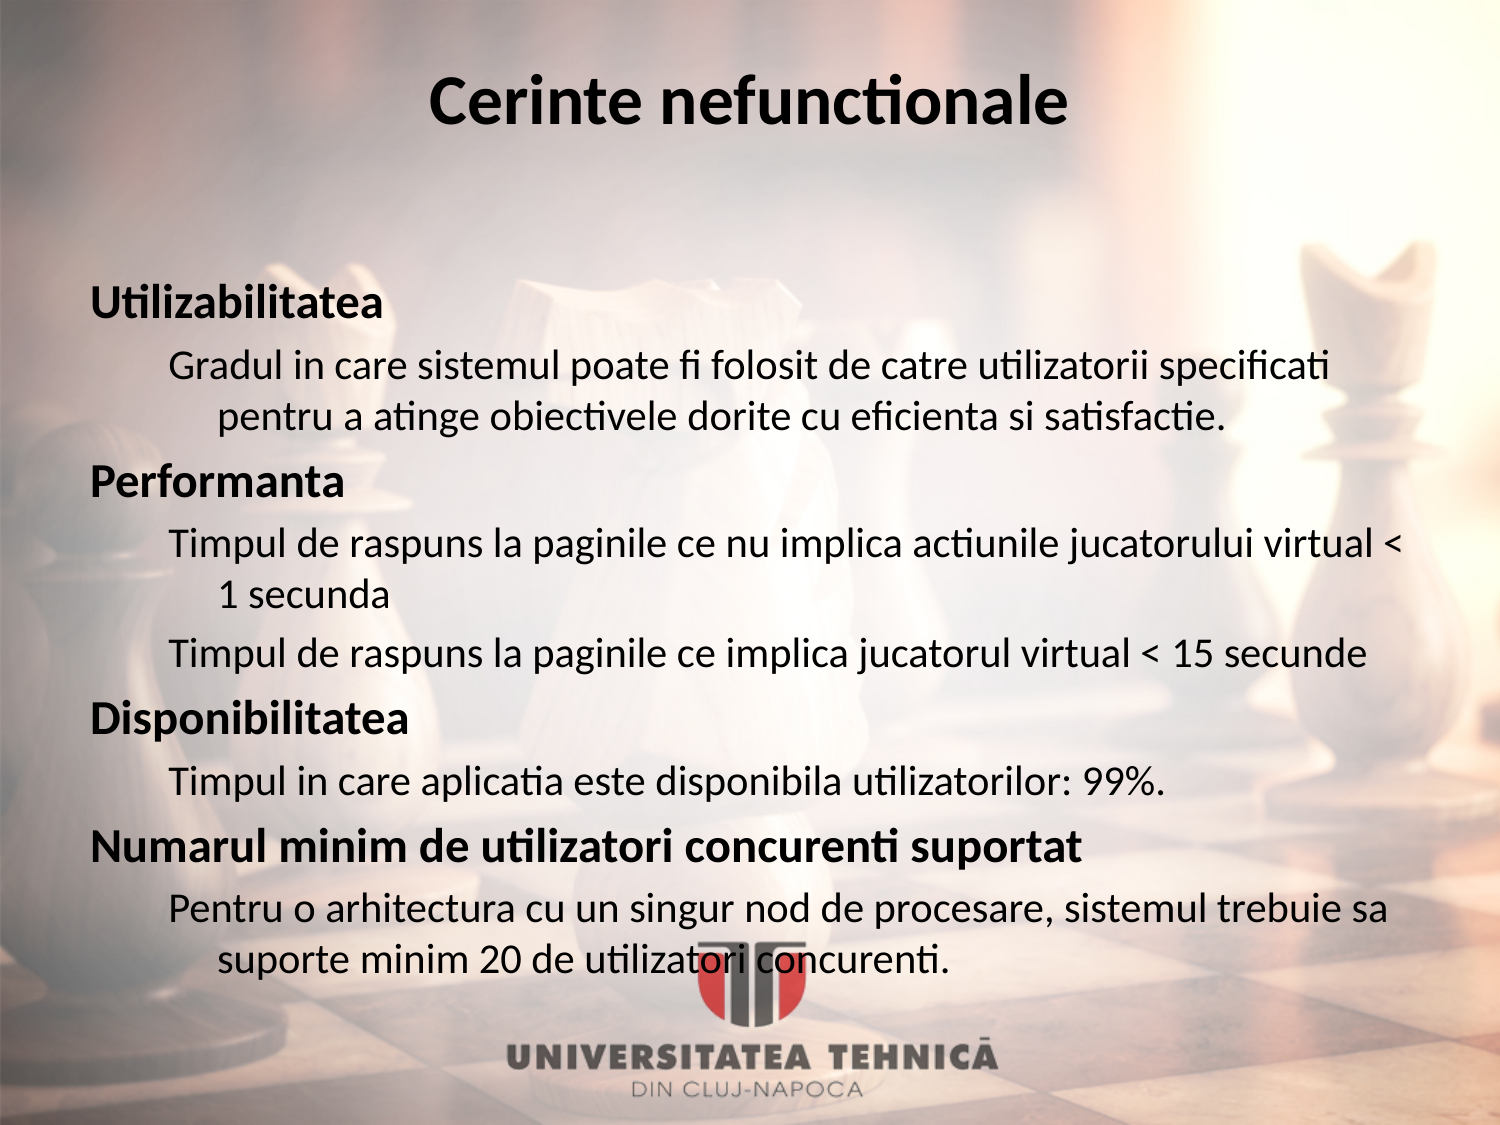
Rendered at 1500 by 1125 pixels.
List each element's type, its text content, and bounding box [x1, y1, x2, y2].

title Cerinte nefunctionale [75, 45, 1425, 233]
list Utilizabilitatea Gradul in care sistemul poate fi folosit de catre utilizatorii specificati pentru a atinge obiectivele dorite cu eficienta si satisfactie. Performanta Timpul de raspuns la paginile ce nu implica actiunile jucatorului virtual < 1 secunda Timpul de raspuns la paginile ce implica jucatorul virtual < 15 secunde Disponibilitatea Timpul in care aplicatia este disponibila utilizatorilor: 99%. Numarul minim de utilizatori concurenti suportat Pentru o arhitectura cu un singur nod de procesare, sistemul trebuie sa suporte minim 20 de utilizatori concurenti. [75, 262, 1425, 1005]
picture [0, 0, 1500, 1125]
